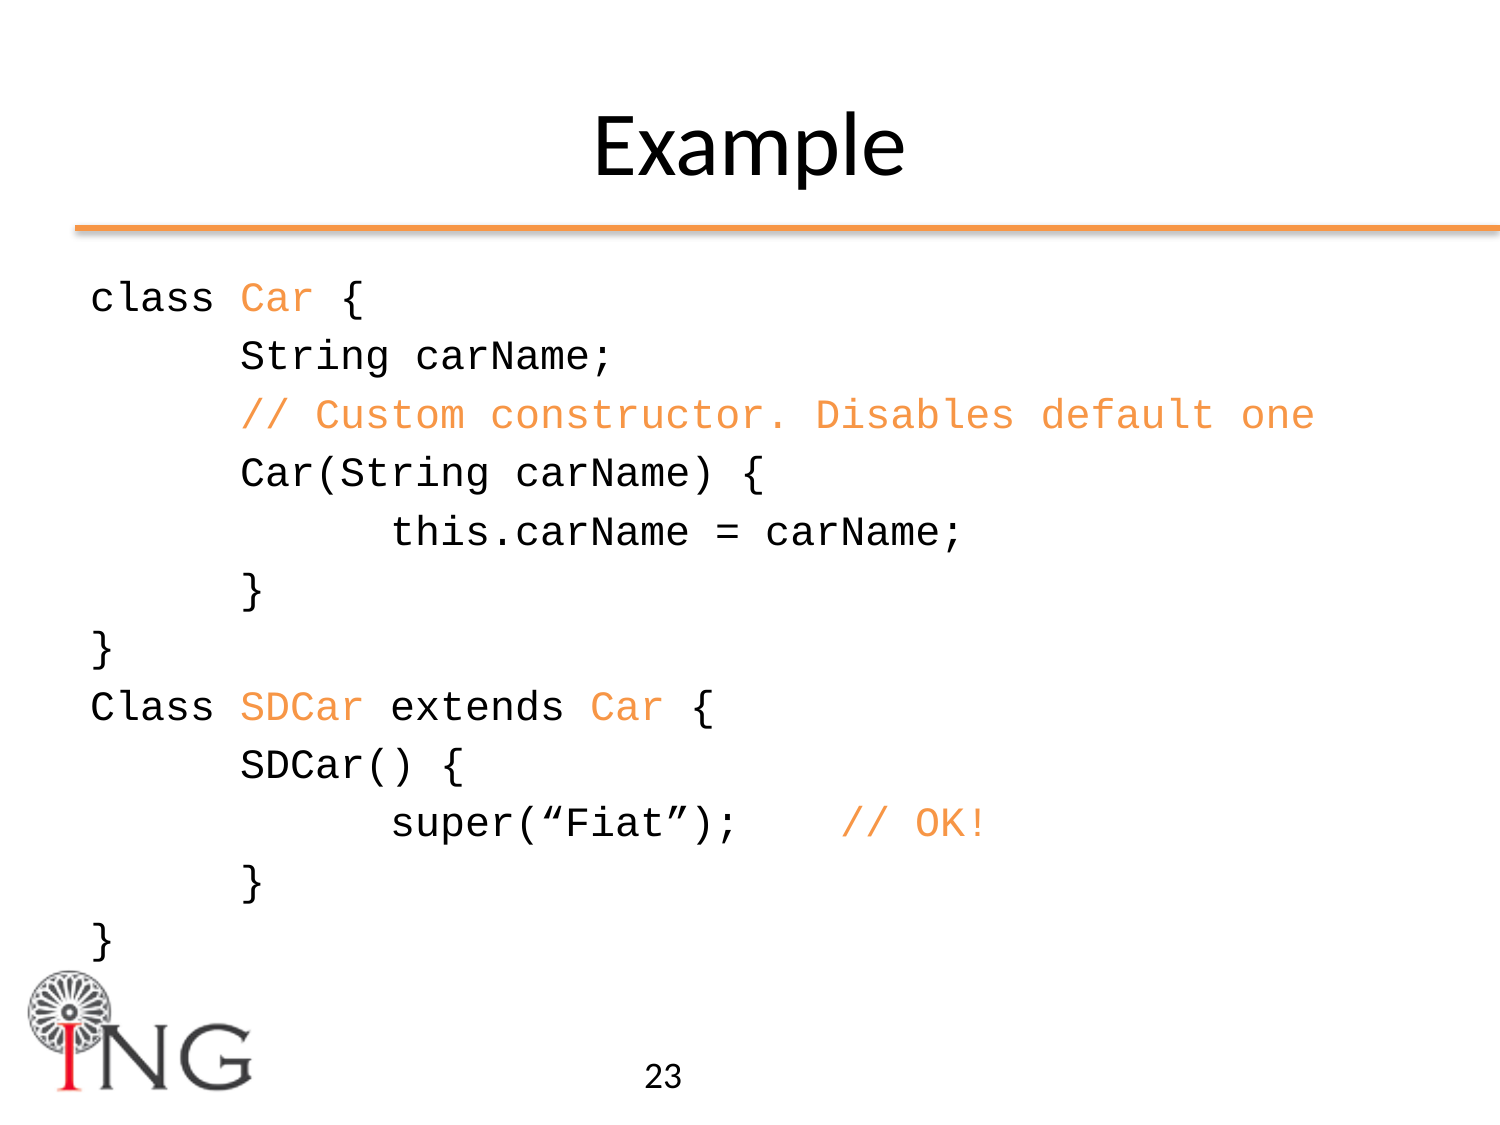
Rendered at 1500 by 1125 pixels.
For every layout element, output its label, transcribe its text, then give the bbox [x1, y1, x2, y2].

title Example [75, 45, 1425, 233]
list class Car { String carName; // Custom constructor. Disables default one Car(String carName) { this.carName = carName; } } Class SDCar extends Car { SDCar() { super(“Fiat”); // OK! } } [75, 262, 1425, 1005]
picture [3, 948, 281, 1124]
slide_number 23 [629, 1043, 1425, 1104]
